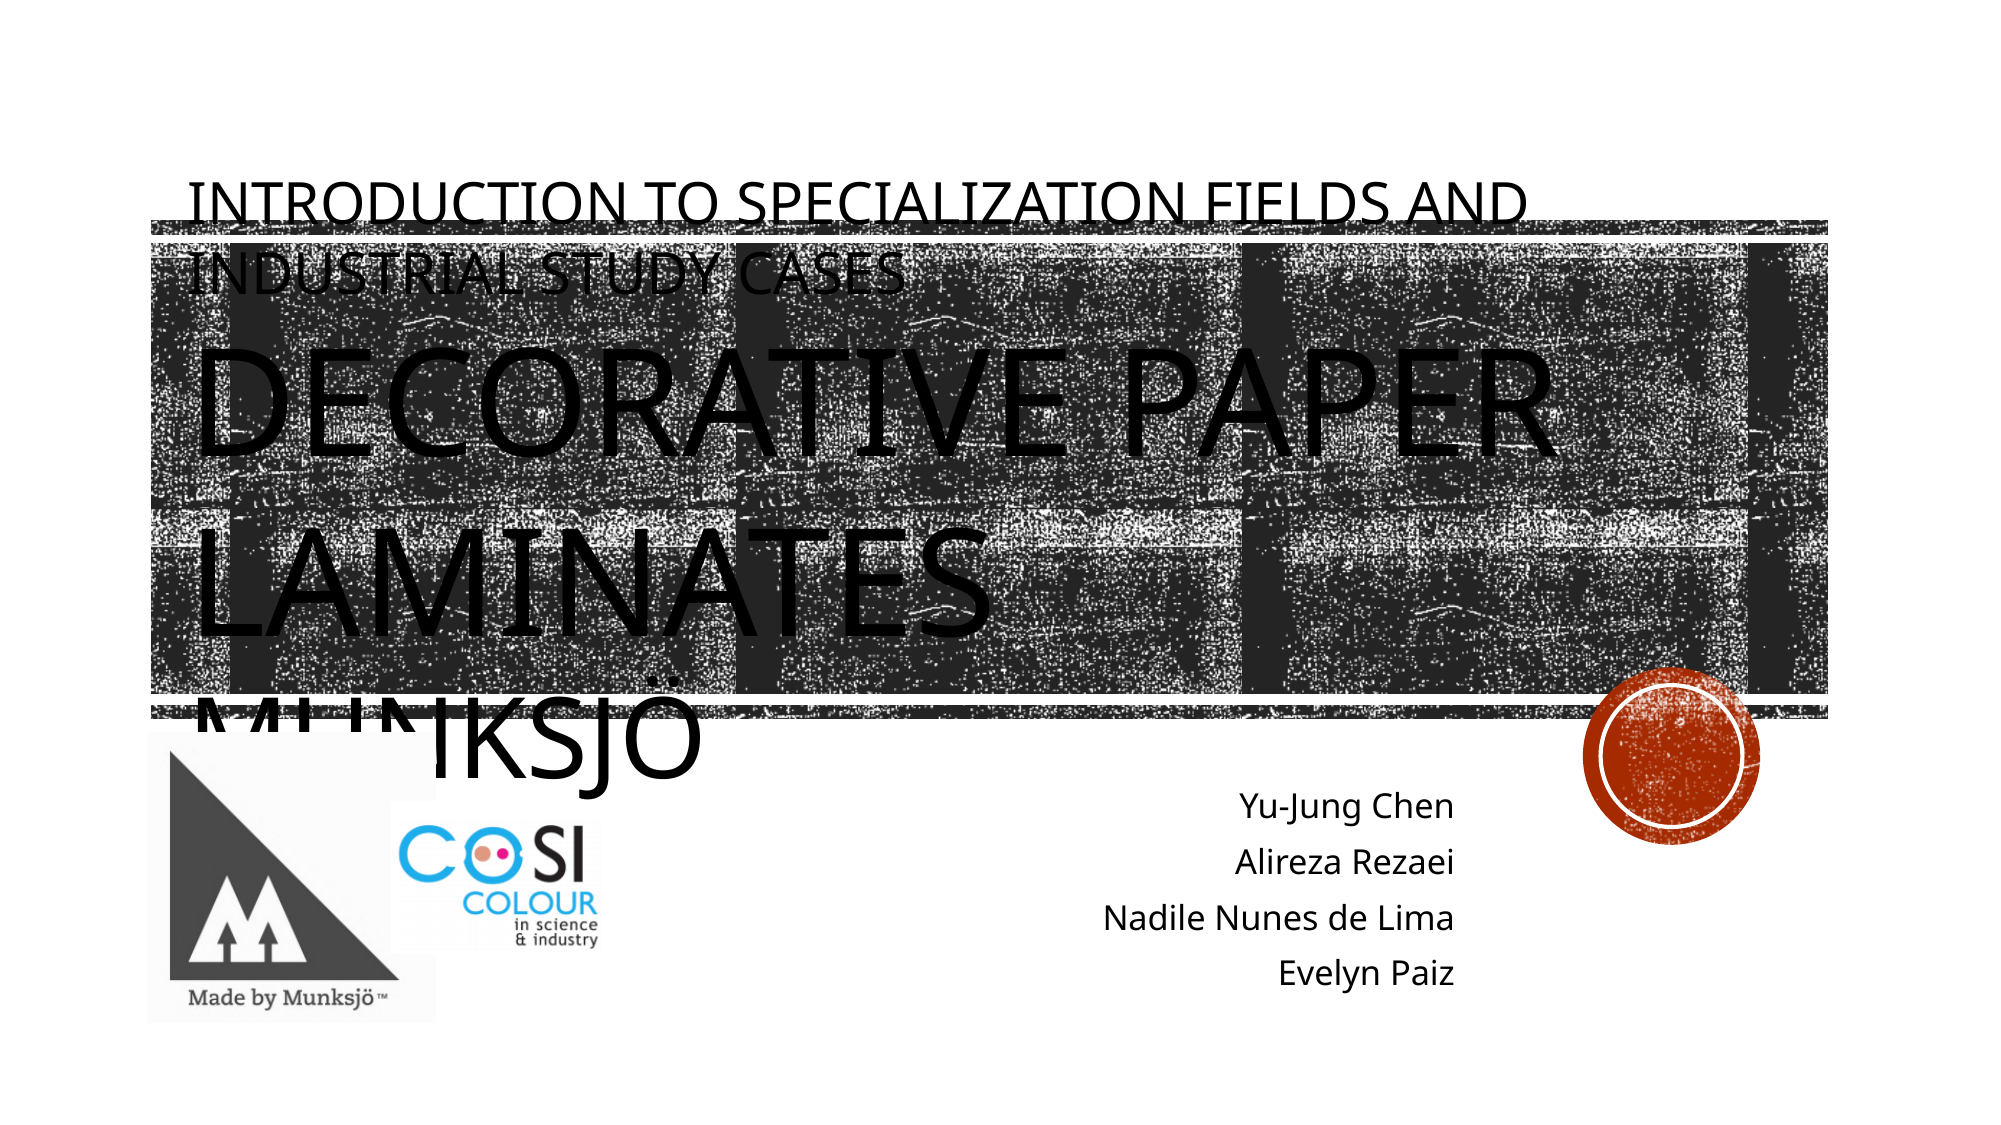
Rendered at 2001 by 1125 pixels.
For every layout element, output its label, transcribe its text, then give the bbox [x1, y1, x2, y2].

picture [150, 735, 605, 1020]
subtitle Yu-Jung Chen Alireza Rezaei Nadile Nunes de Lima Evelyn Paiz [436, 781, 1470, 1001]
title Introduction to Specialization Fields and Industrial Study Cases Decorative paper Laminates MUNKSJÖ [172, 234, 1808, 733]
